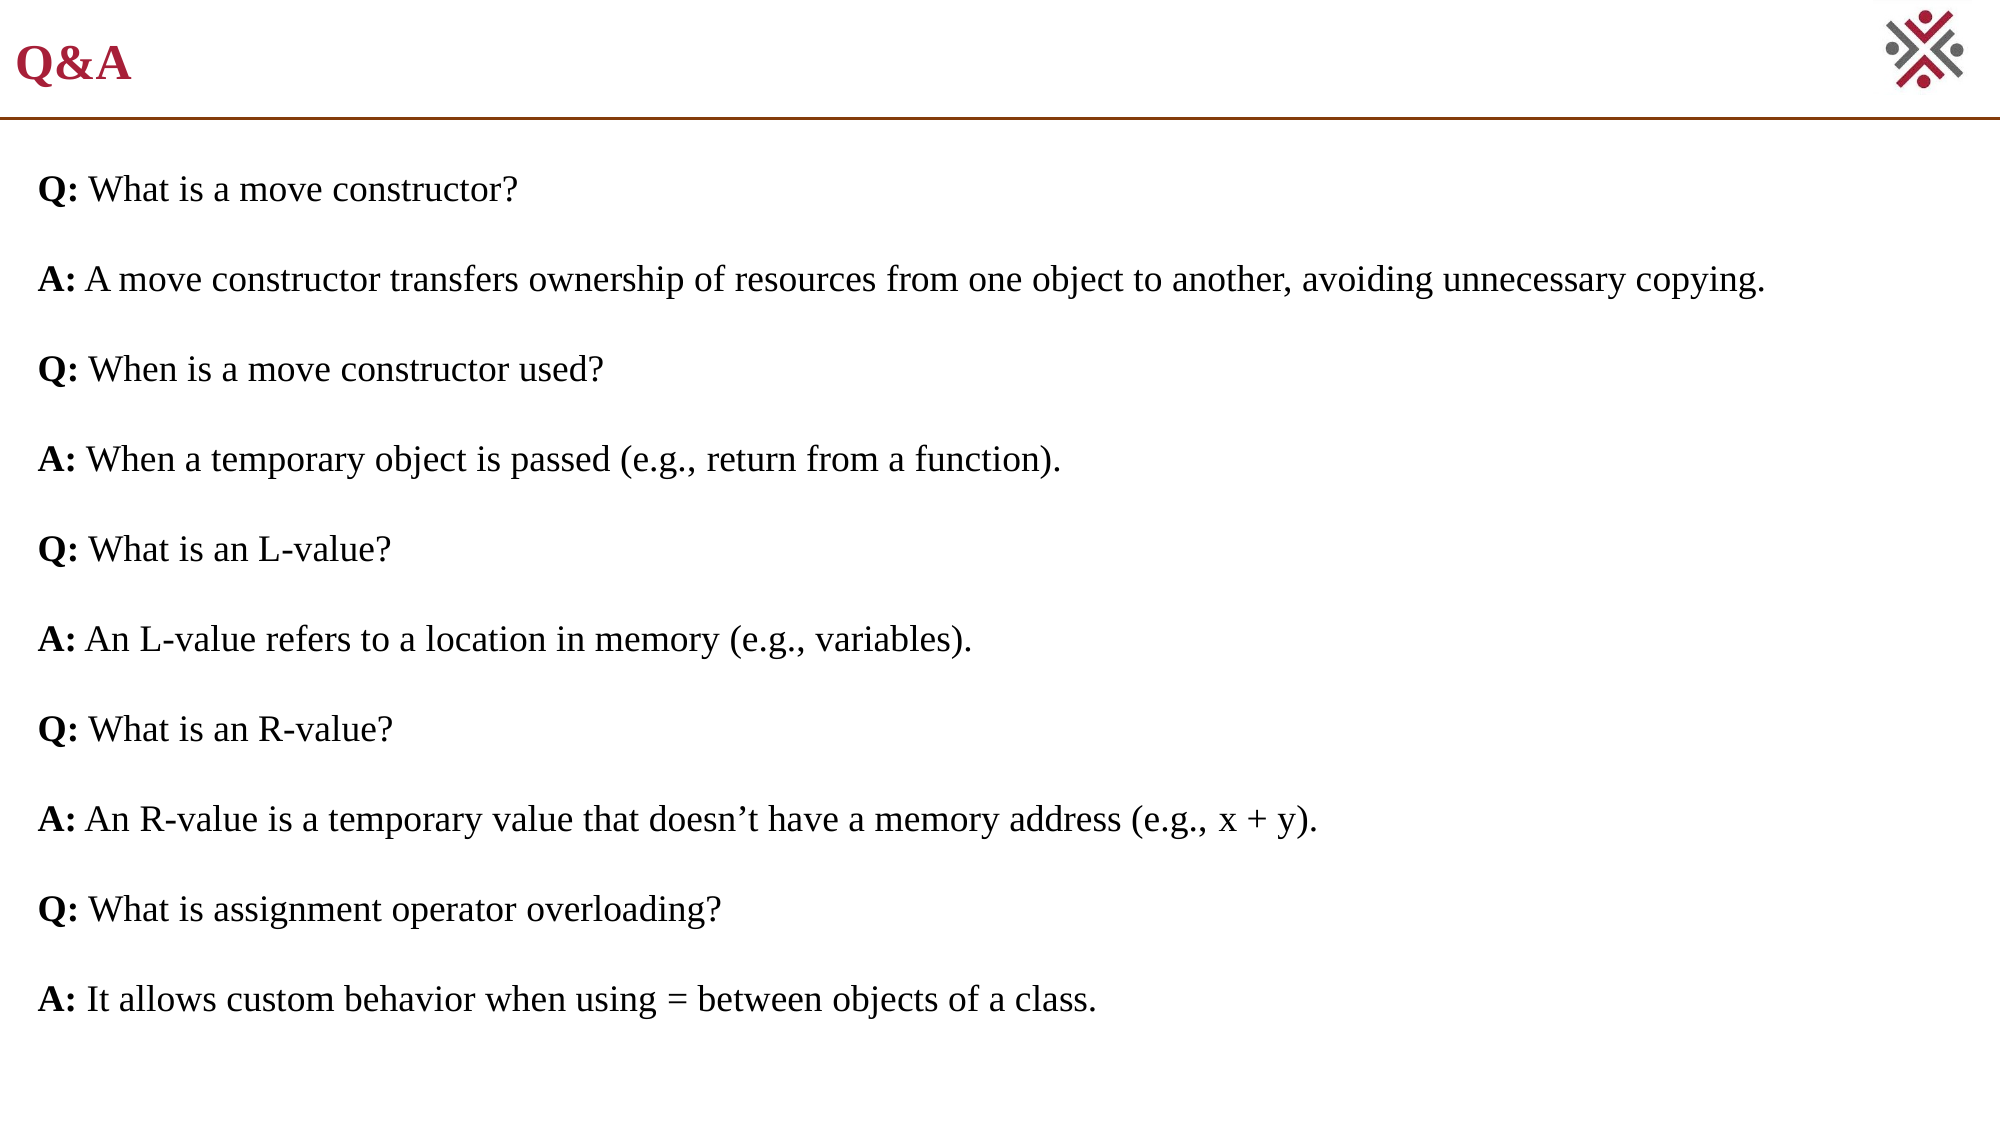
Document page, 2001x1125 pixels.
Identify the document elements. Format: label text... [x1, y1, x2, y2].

text_box Q: What is a move constructor? A: A move constructor transfers ownership of resources from one object to another, avoiding unnecessary copying. Q: When is a move constructor used? A: When a temporary object is passed (e.g., return from a function). Q: What is an L-value? A: An L-value refers to a location in memory (e.g., variables). Q: What is an R-value? A: An R-value is a temporary value that doesn’t have a memory address (e.g., x + y). Q: What is assignment operator overloading? A: It allows custom behavior when using = between objects of a class. [22, 155, 1943, 1116]
title Q&A [0, 23, 1485, 103]
picture [1872, 0, 1972, 96]
